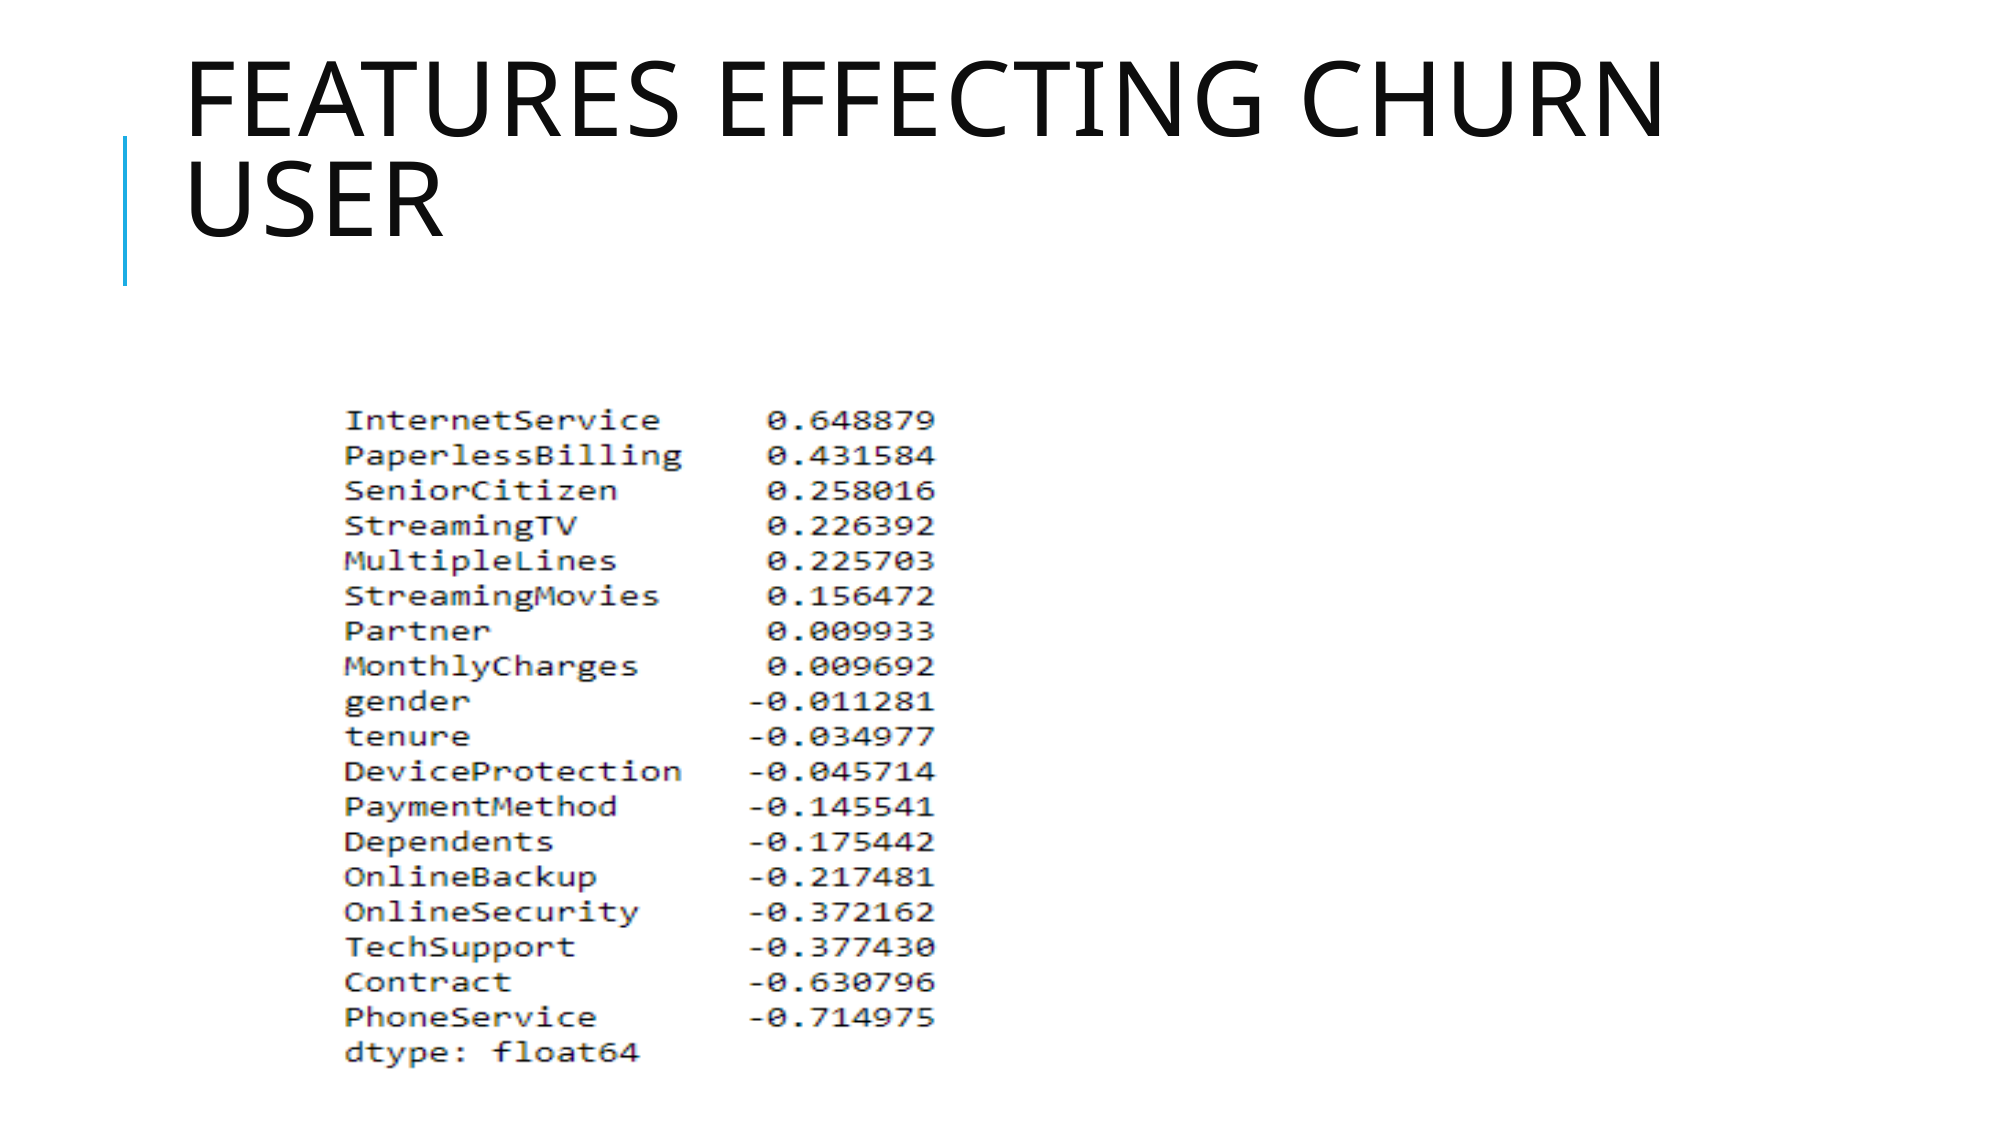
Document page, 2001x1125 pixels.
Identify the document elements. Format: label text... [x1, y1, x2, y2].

title Features effecting churn user [168, 96, 1763, 342]
picture [321, 391, 1031, 1085]
